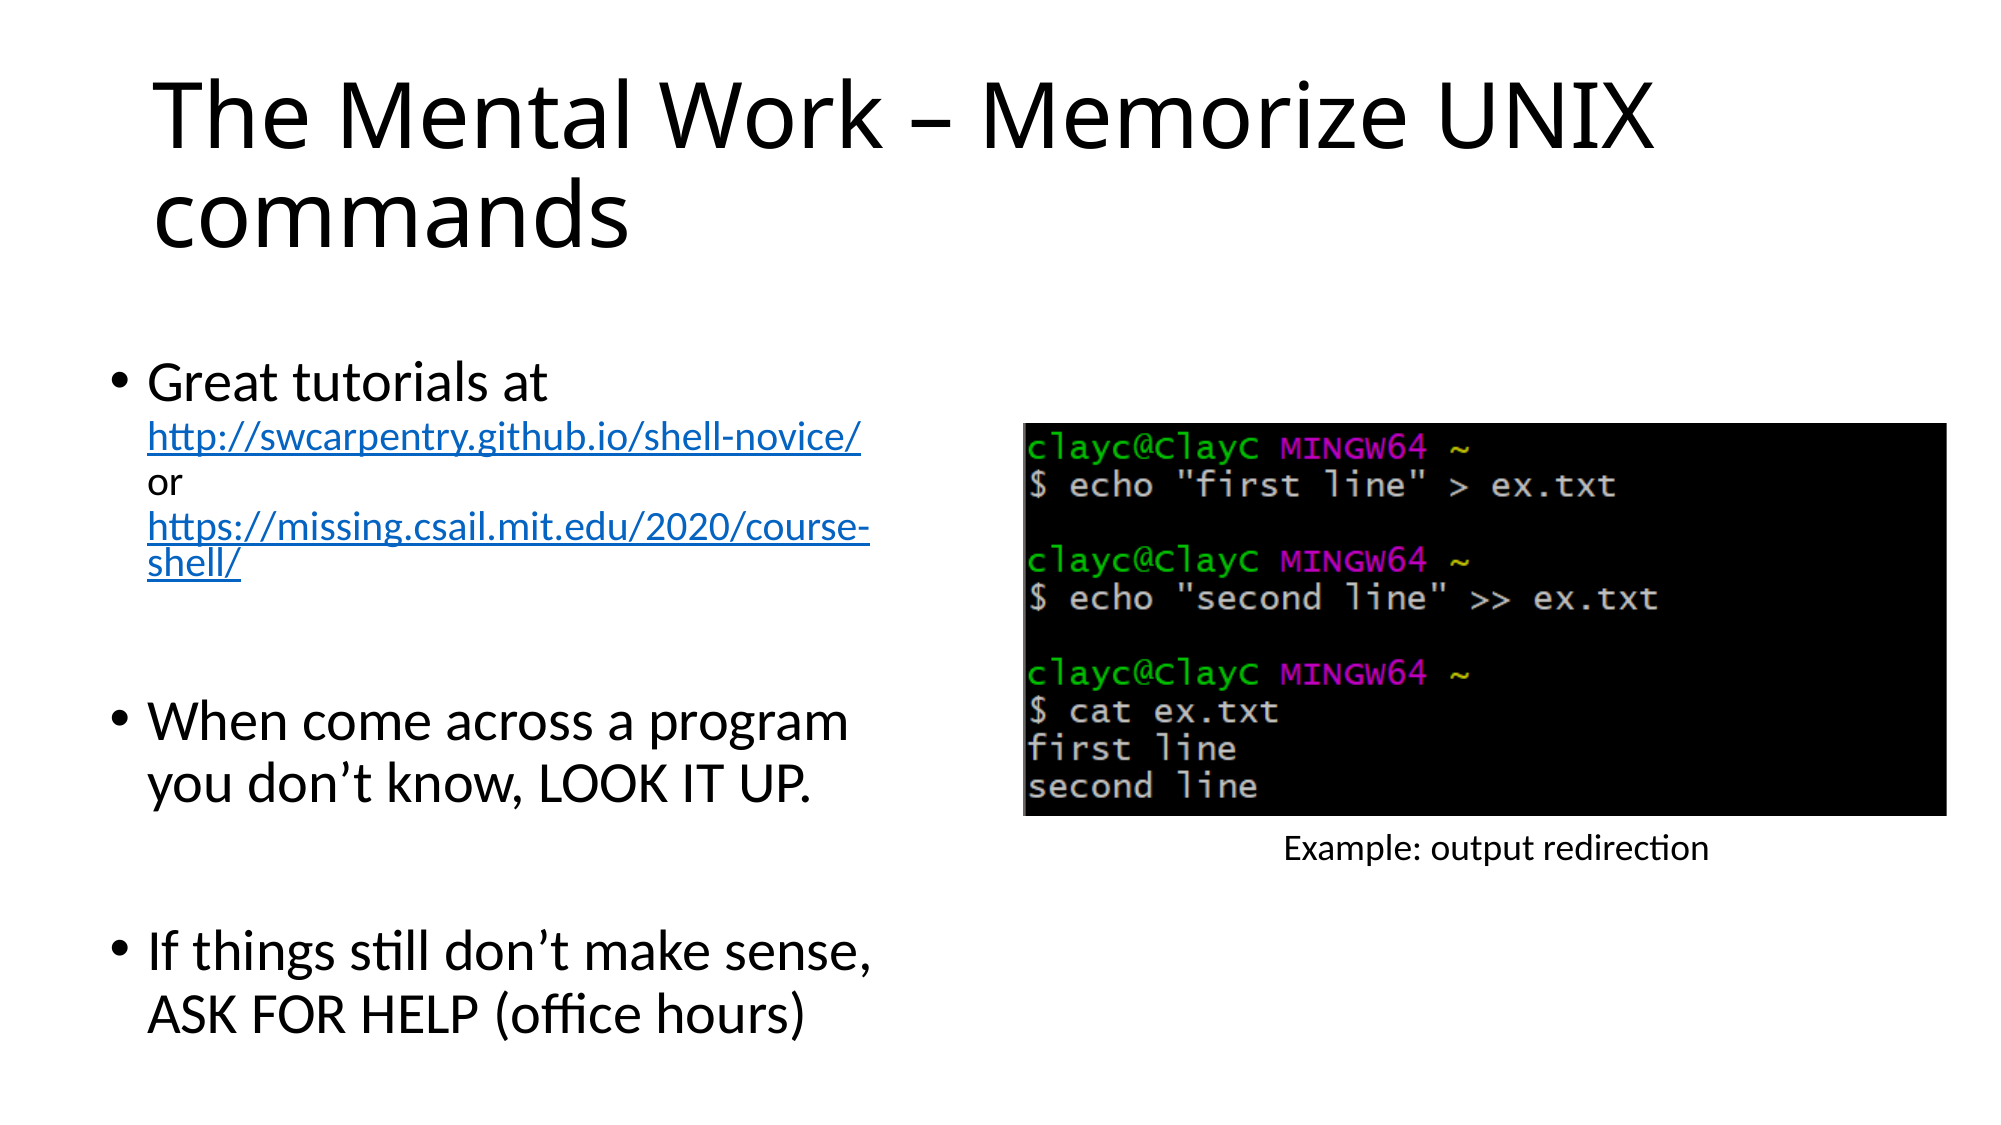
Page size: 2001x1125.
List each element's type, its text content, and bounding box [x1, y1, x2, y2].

picture [1023, 423, 1947, 816]
list Great tutorials at http://swcarpentry.github.io/shell-novice/ or https://missing.csail.mit.edu/2020/course-shell/ When come across a program you don’t know, LOOK IT UP. If things still don’t make sense, ASK FOR HELP (office hours) [94, 343, 893, 1105]
title The Mental Work – Memorize UNIX commands [137, 59, 1927, 278]
text_box Example: output redirection [1268, 816, 1788, 876]
